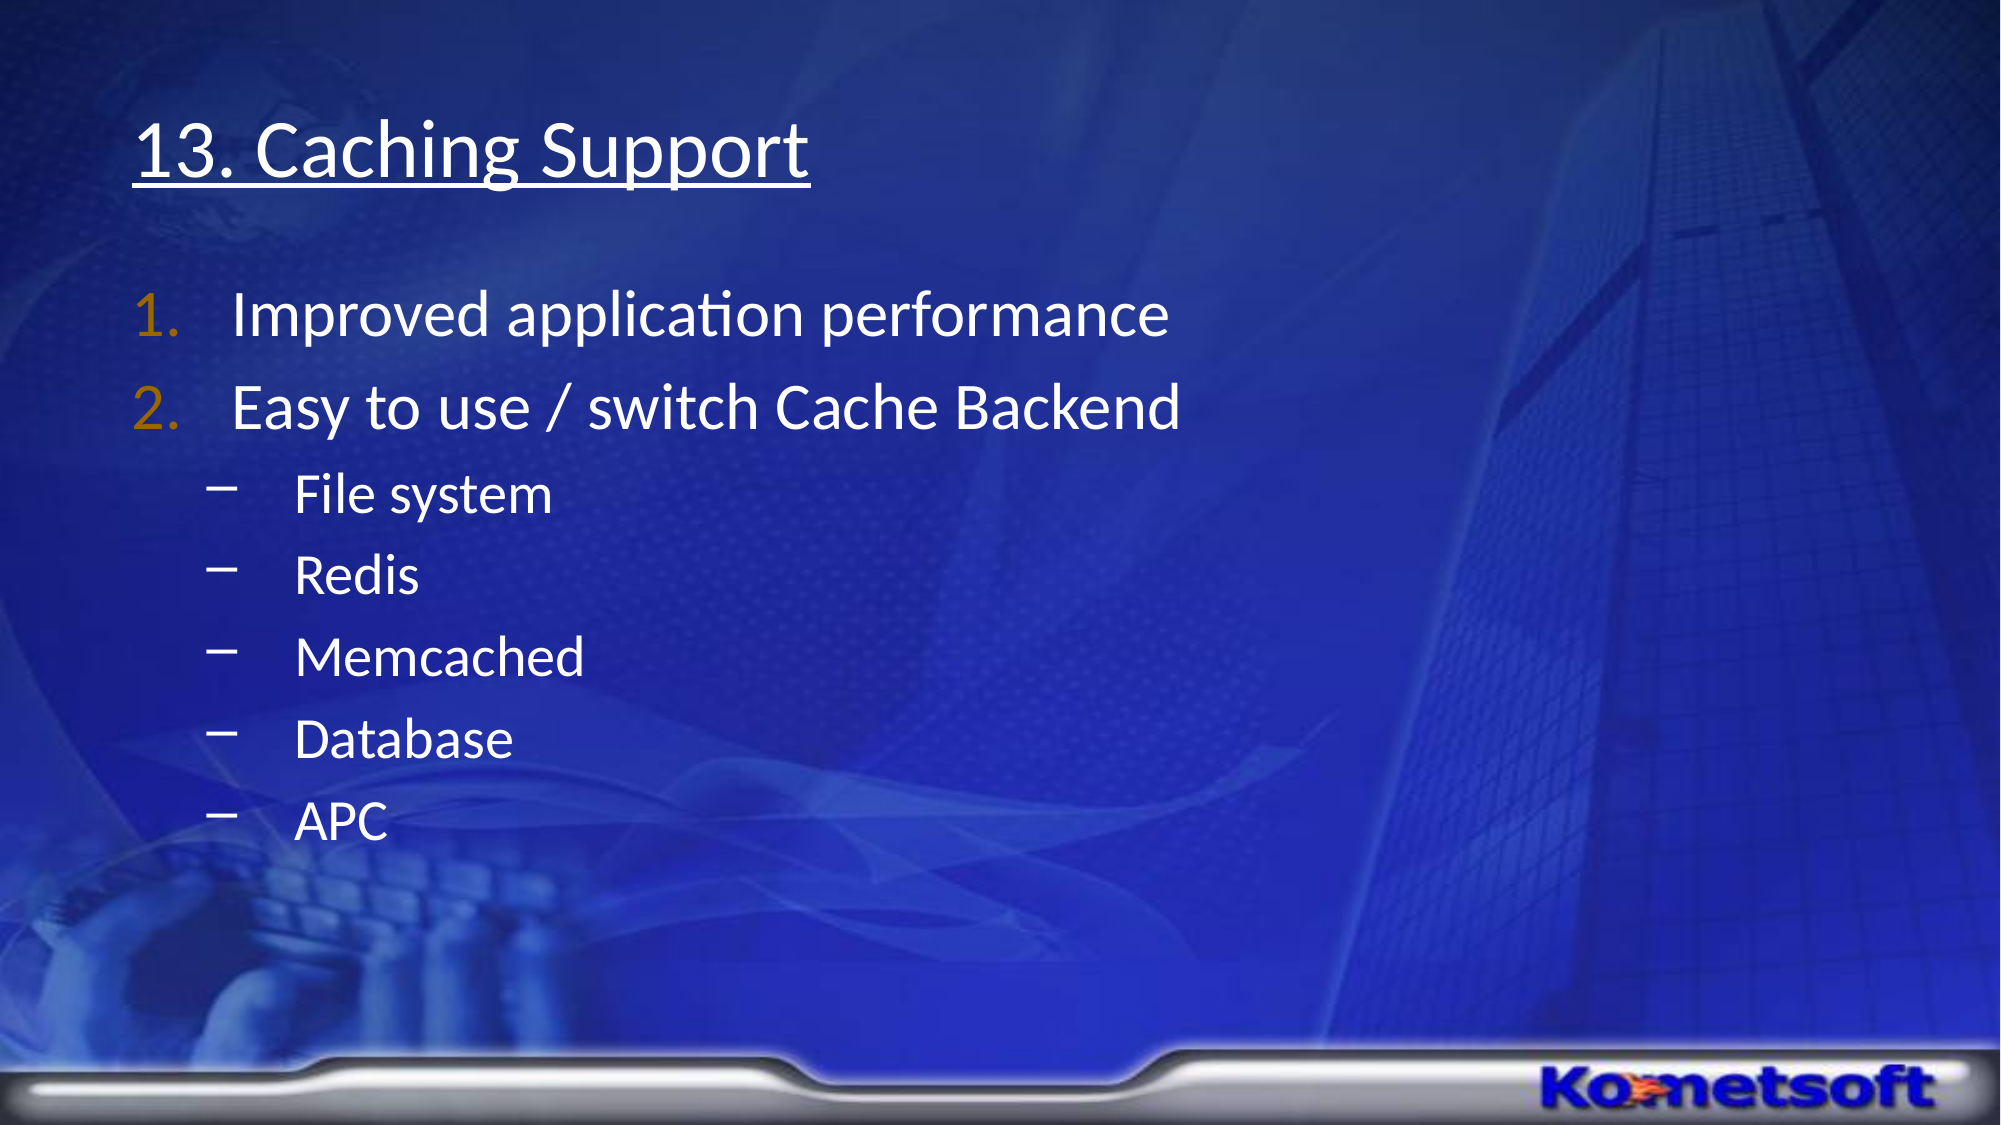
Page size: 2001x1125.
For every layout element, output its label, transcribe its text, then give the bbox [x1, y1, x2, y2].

title 13. Caching Support [116, 49, 1951, 238]
list Improved application performance Easy to use / switch Cache Backend File system Redis Memcached Database APC [116, 261, 1968, 1001]
picture [0, 0, 2001, 1125]
